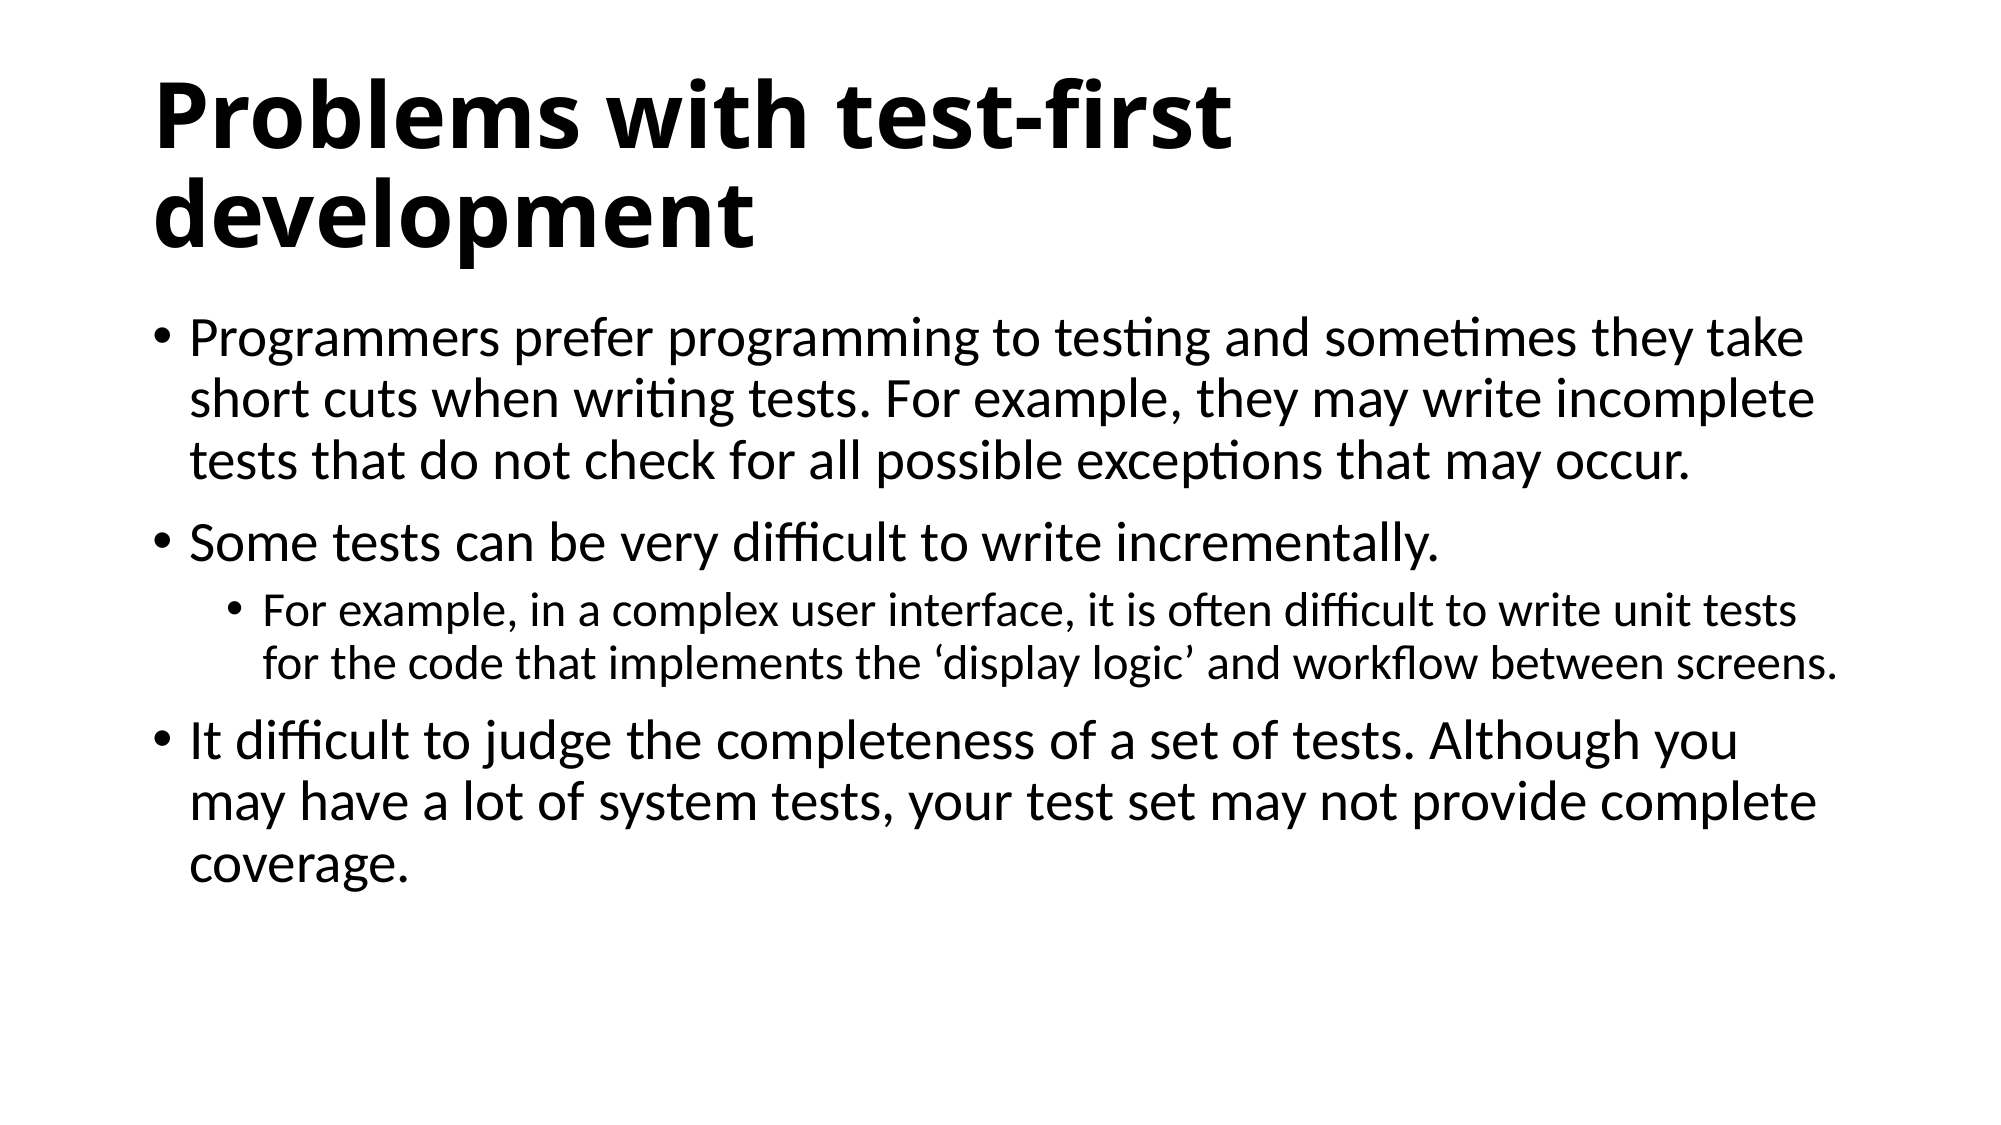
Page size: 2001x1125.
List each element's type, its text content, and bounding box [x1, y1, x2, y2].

list Programmers prefer programming to testing and sometimes they take short cuts when writing tests. For example, they may write incomplete tests that do not check for all possible exceptions that may occur. Some tests can be very difficult to write incrementally. For example, in a complex user interface, it is often difficult to write unit tests for the code that implements the ‘display logic’ and workflow between screens. It difficult to judge the completeness of a set of tests. Although you may have a lot of system tests, your test set may not provide complete coverage. [137, 299, 1863, 1014]
title Problems with test-first development [137, 59, 1863, 278]
